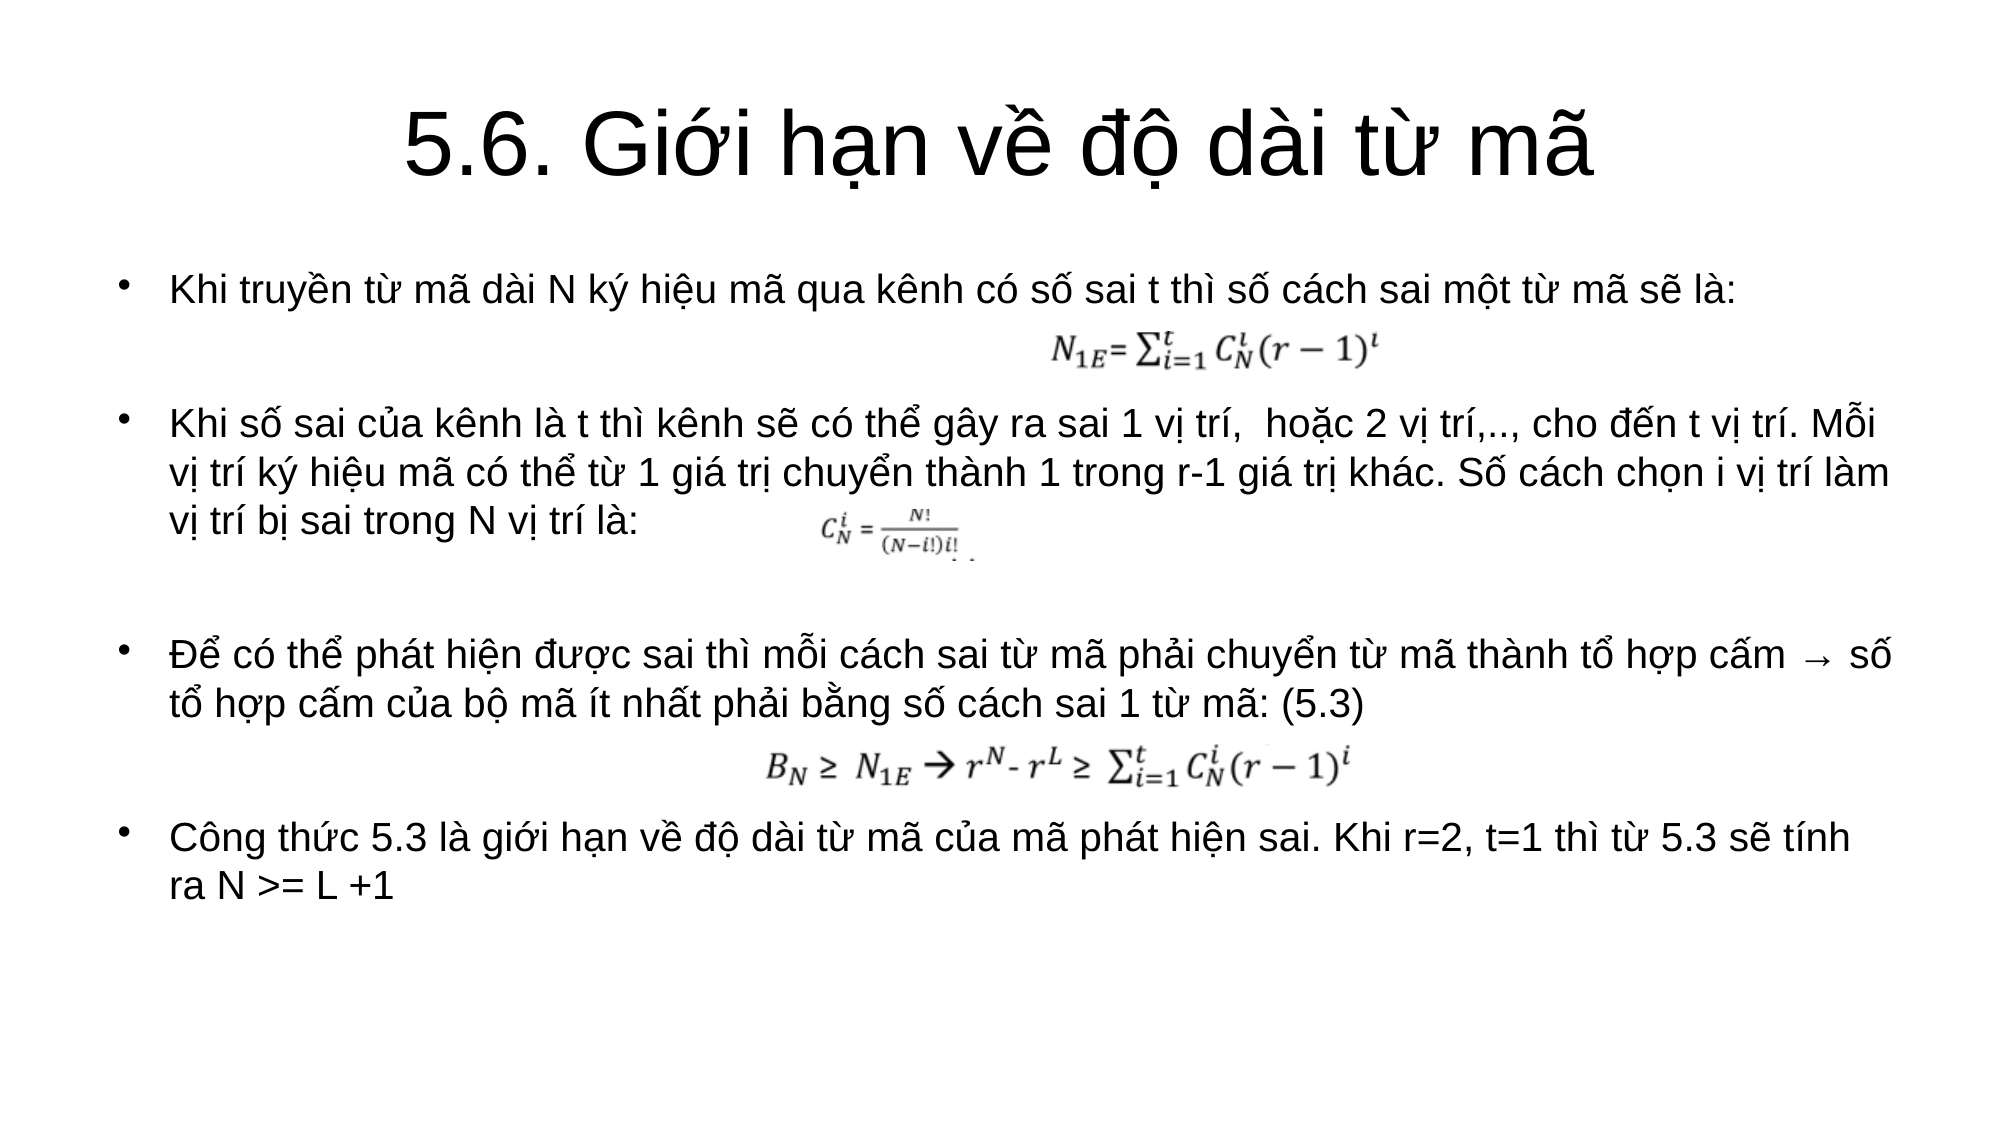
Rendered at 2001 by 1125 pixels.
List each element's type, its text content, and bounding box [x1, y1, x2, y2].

text_box 5.6. Giới hạn về độ dài từ mã [99, 44, 1900, 233]
text_box Khi truyền từ mã dài N ký hiệu mã qua kênh có số sai t thì số cách sai một từ mã sẽ là: Khi số sai của kênh là t thì kênh sẽ có thể gây ra sai 1 vị trí, hoặc 2 vị trí,.., cho đến t vị trí. Mỗi vị trí ký hiệu mã có thể từ 1 giá trị chuyển thành 1 trong r-1 giá trị khác. Số cách chọn i vị trí làm vị trí bị sai trong N vị trí là: Để có thể phát hiện được sai thì mỗi cách sai từ mã phải chuyển từ mã thành tổ hợp cấm → số tổ hợp cấm của bộ mã ít nhất phải bằng số cách sai 1 từ mã: (5.3) Công thức 5.3 là giới hạn về độ dài từ mã của mã phát hiện sai. Khi r=2, t=1 thì từ 5.3 sẽ tính ra N >= L +1 [99, 263, 1900, 916]
picture [759, 744, 1378, 790]
picture [1034, 331, 1396, 375]
picture [815, 509, 975, 562]
